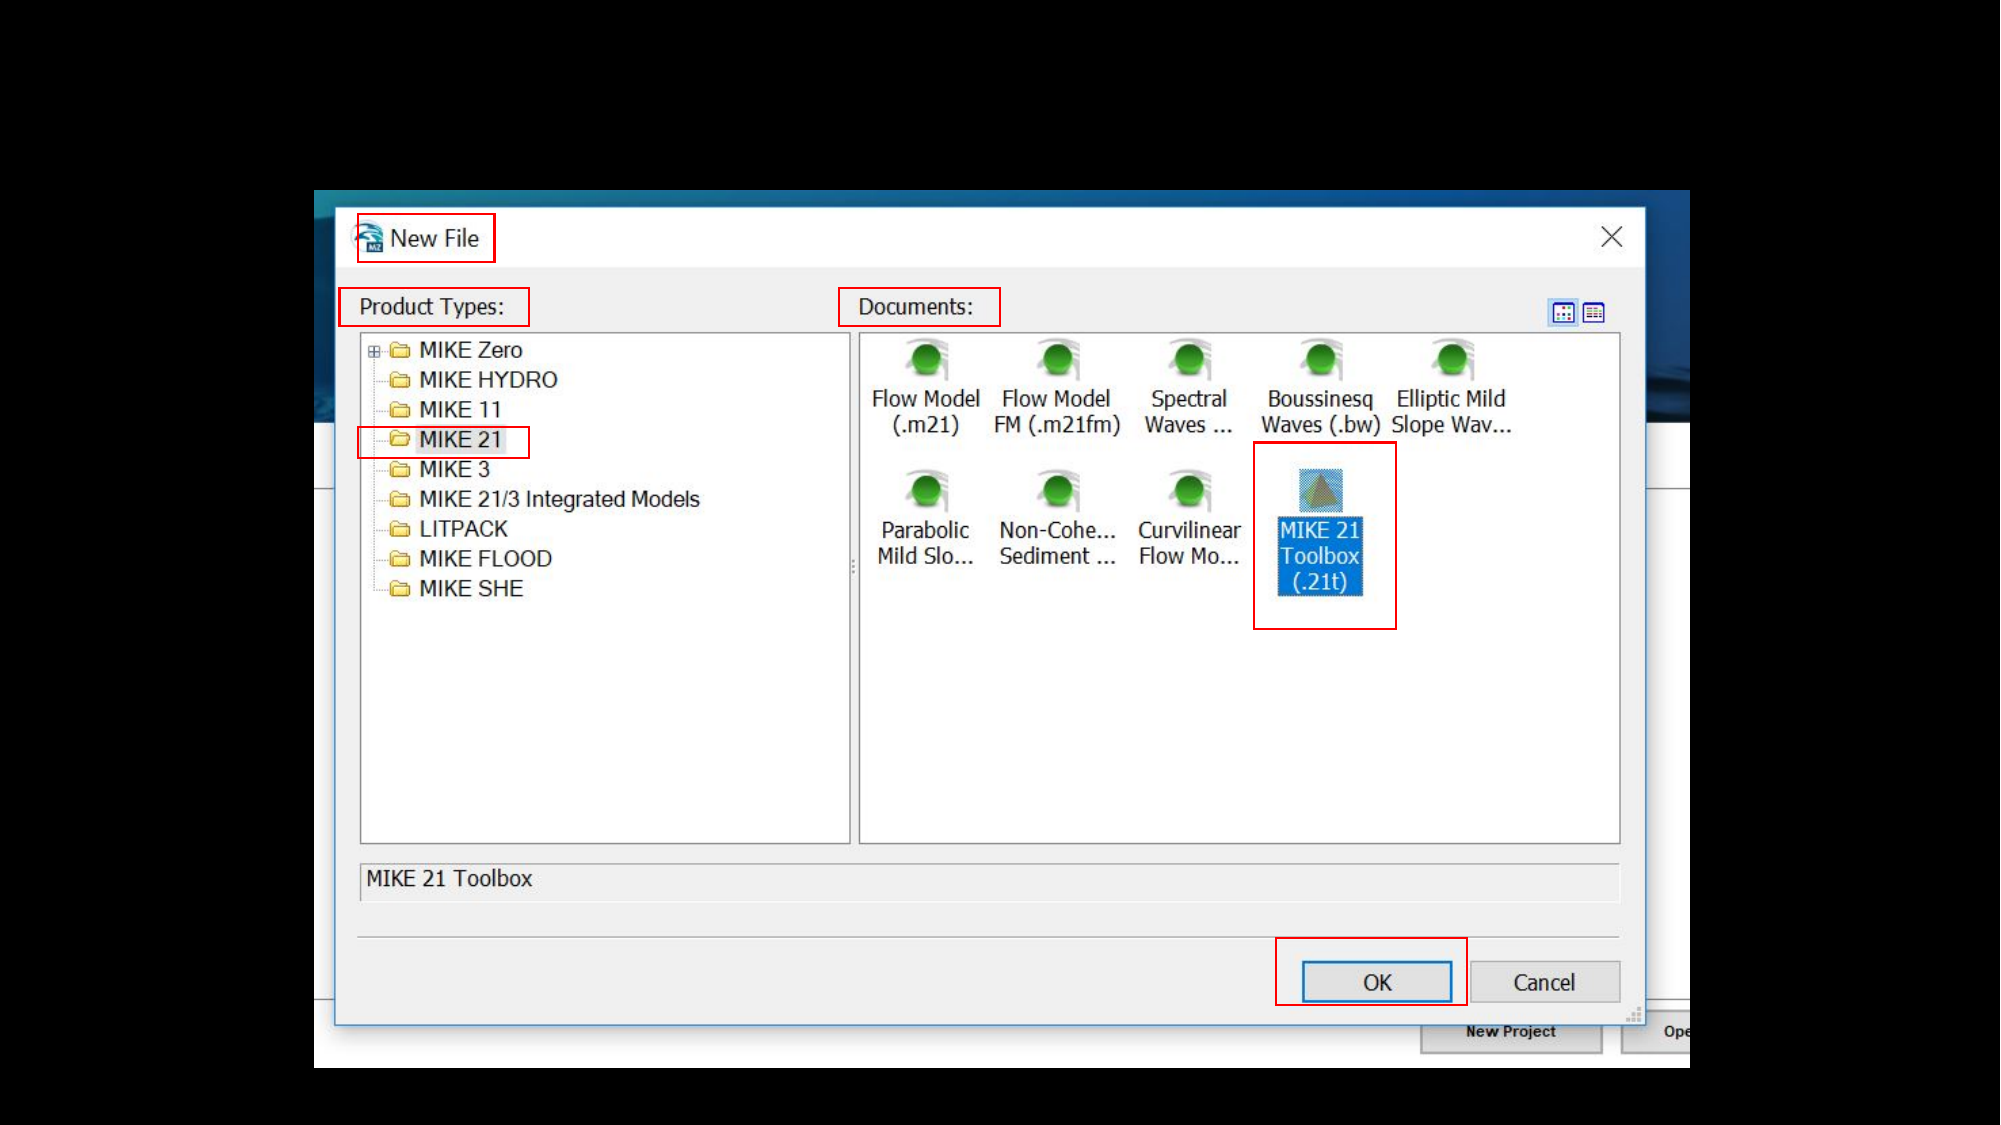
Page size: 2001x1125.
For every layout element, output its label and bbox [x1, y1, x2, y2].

list [314, 190, 1690, 1068]
